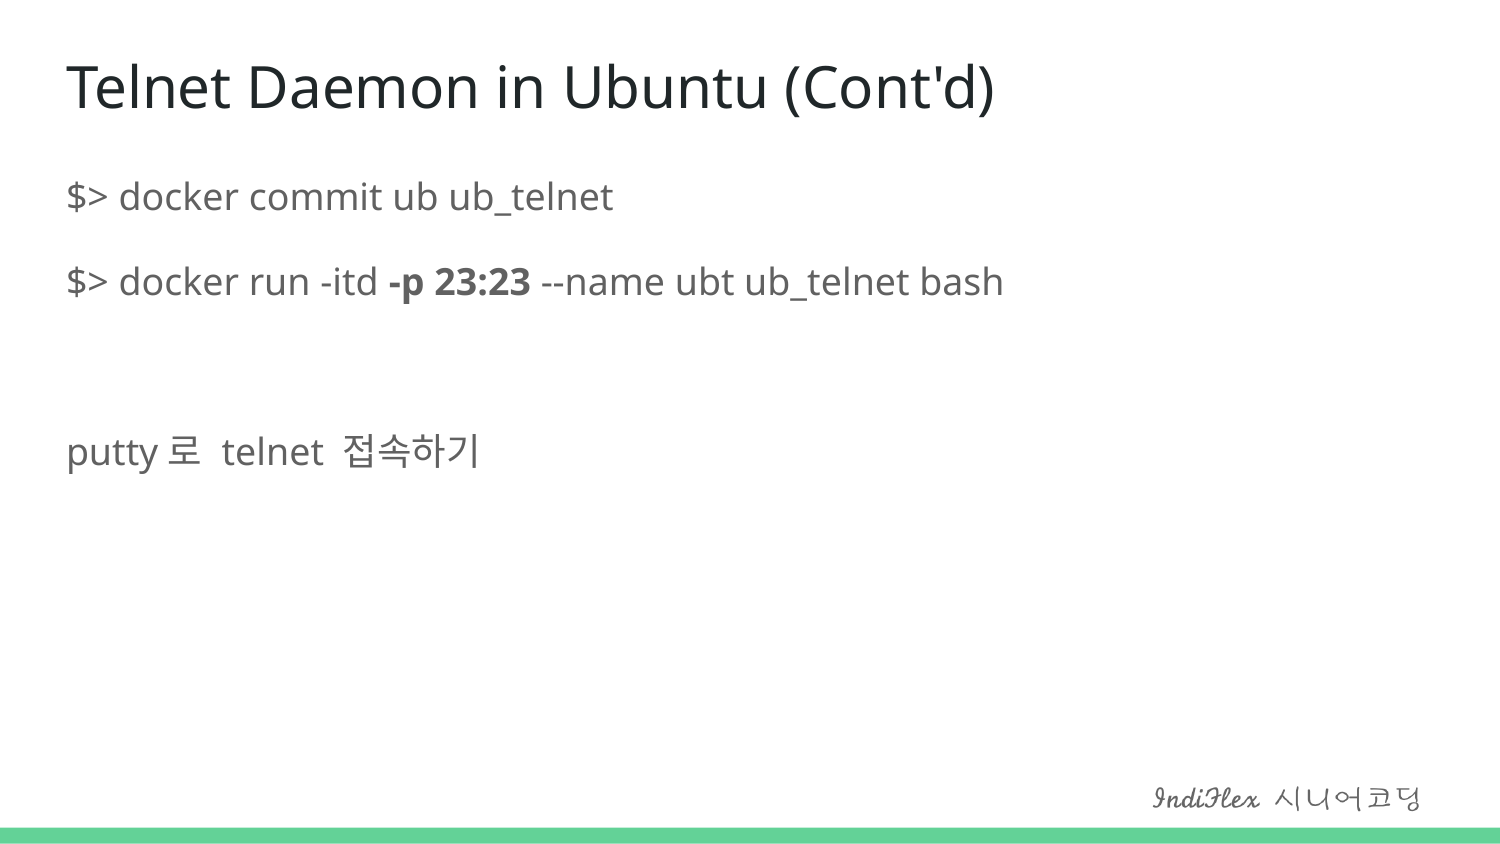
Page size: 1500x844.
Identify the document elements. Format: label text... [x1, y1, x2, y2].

picture [1137, 779, 1434, 816]
title Telnet Daemon in Ubuntu (Cont'd) [51, 35, 1449, 130]
list $> docker commit ub ub_telnet $> docker run -itd -p 23:23 --name ubt ub_telnet bash putty로 telnet 접속하기 [51, 151, 1449, 748]
